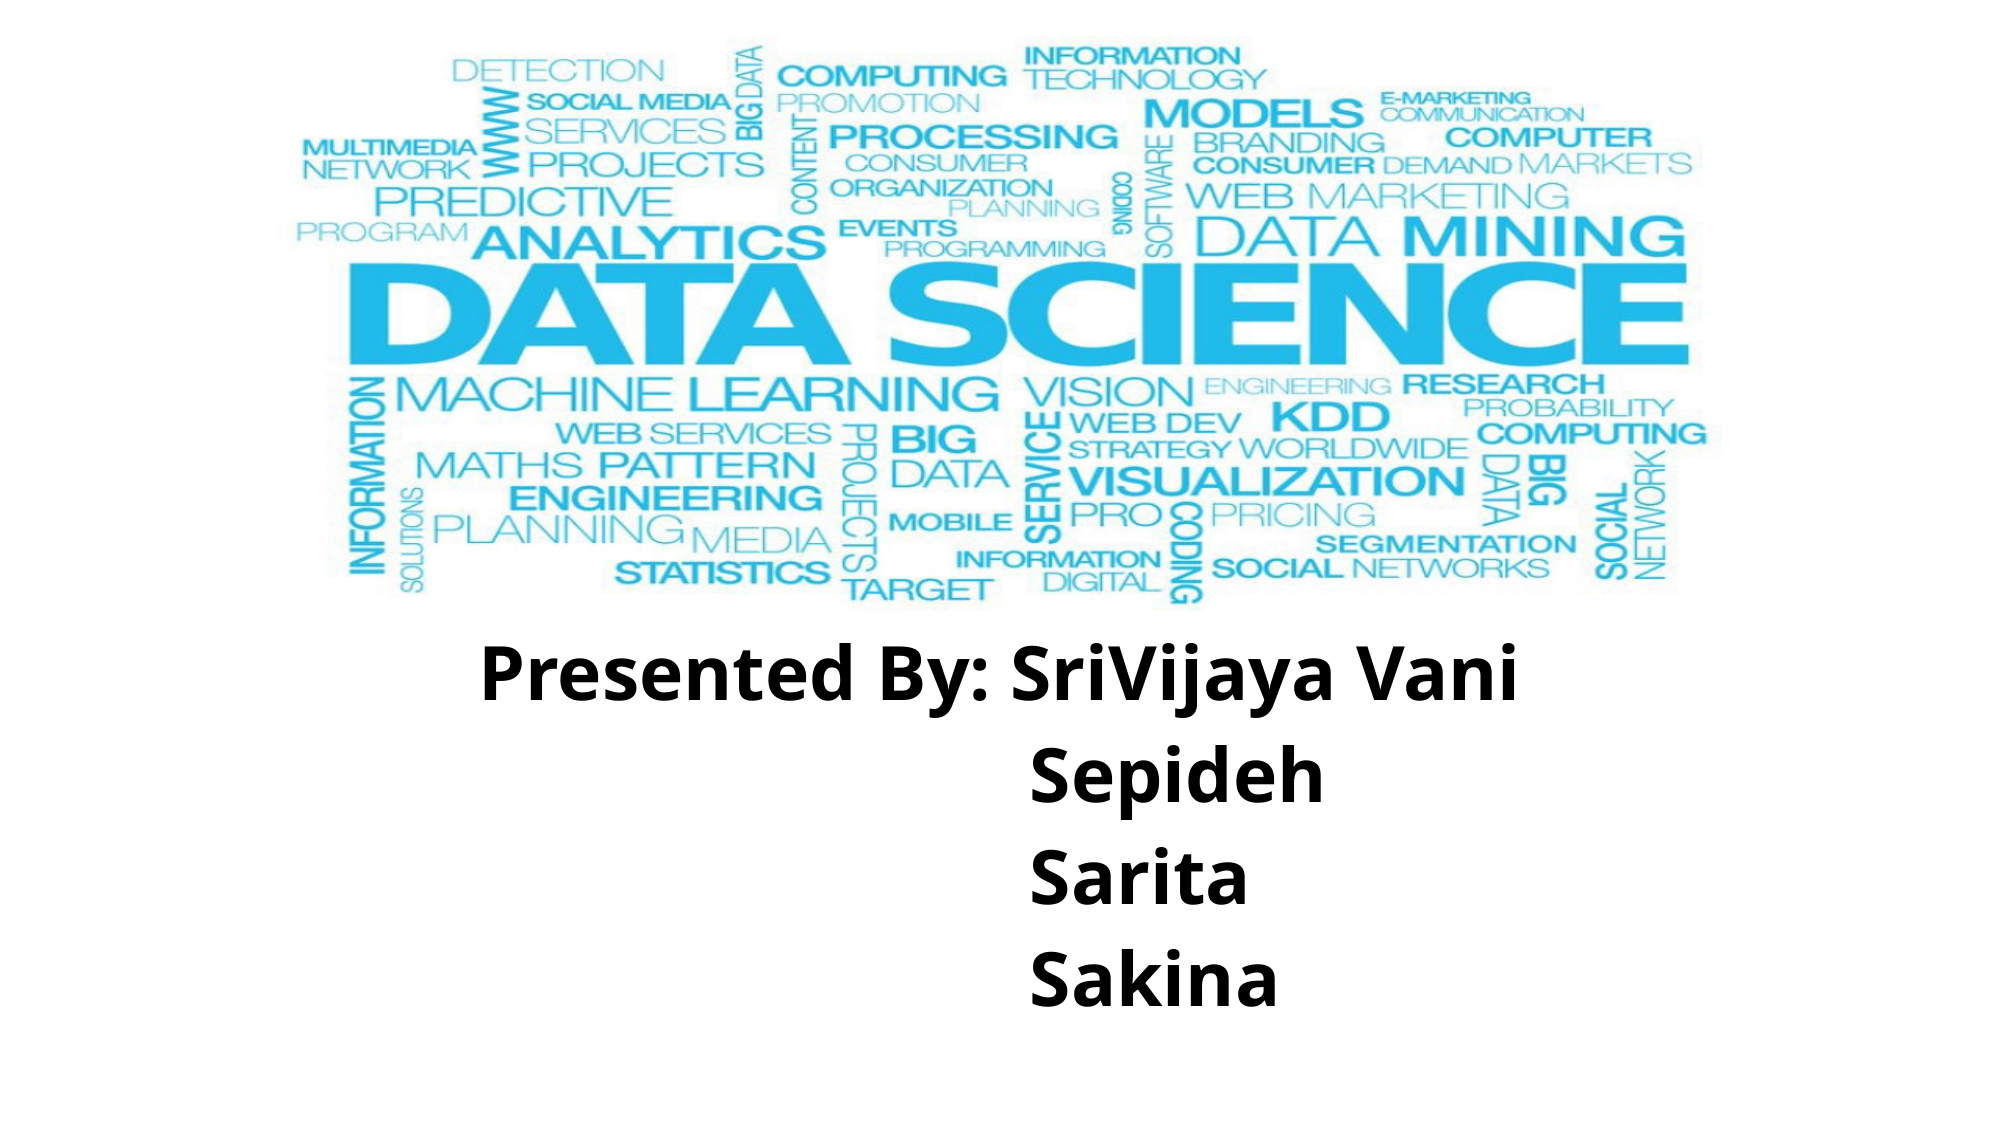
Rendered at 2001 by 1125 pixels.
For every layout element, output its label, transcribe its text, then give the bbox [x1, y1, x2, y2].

subtitle Presented By: SriVijaya Vani Sepideh Sarita Sakina [249, 628, 1750, 1031]
picture [276, 36, 1723, 617]
